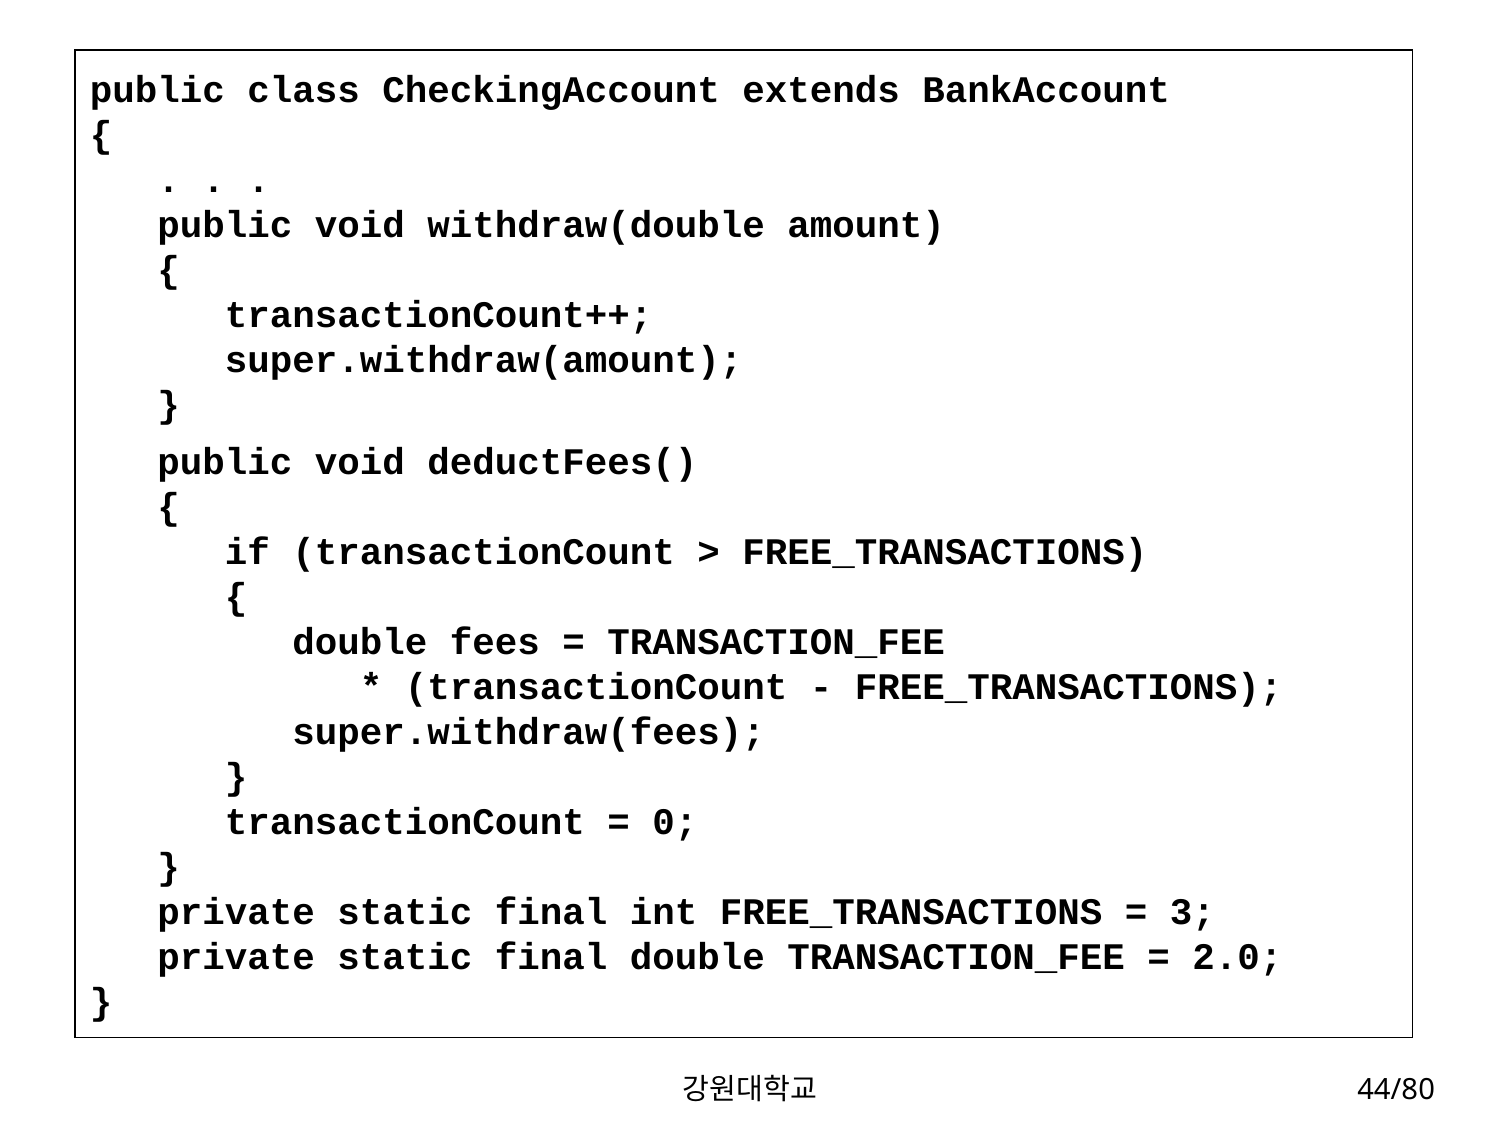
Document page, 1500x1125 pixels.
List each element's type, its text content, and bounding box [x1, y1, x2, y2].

footer 강원대학교 [512, 1062, 988, 1103]
text_box public class CheckingAccount extends BankAccount { . . . public void withdraw(double amount) { transactionCount++; super.withdraw(amount); } public void deductFees() { if (transactionCount > FREE_TRANSACTIONS) { double fees = TRANSACTION_FEE * (transactionCount - FREE_TRANSACTIONS); super.withdraw(fees); } transactionCount = 0; } private static final int FREE_TRANSACTIONS = 3; private static final double TRANSACTION_FEE = 2.0; } [74, 49, 1413, 1038]
